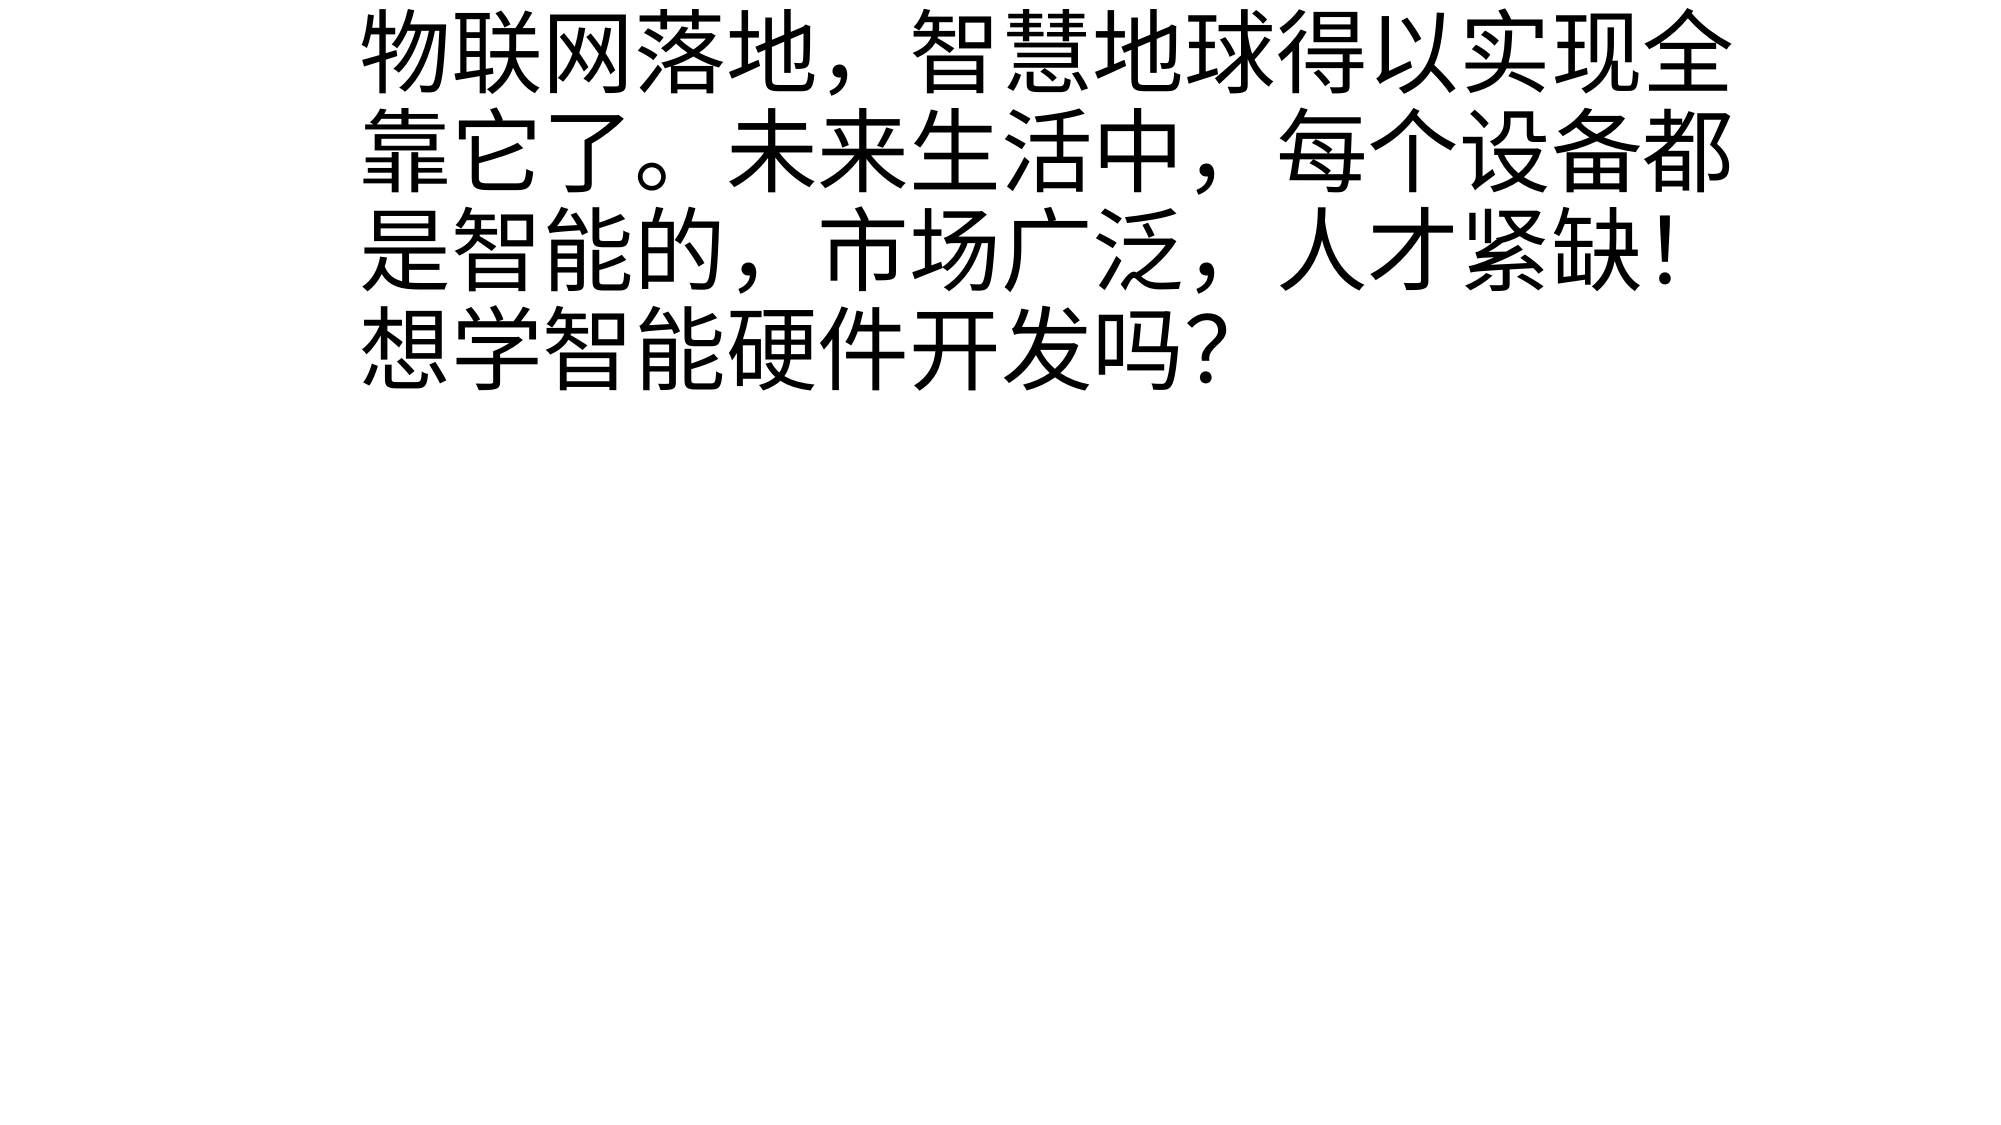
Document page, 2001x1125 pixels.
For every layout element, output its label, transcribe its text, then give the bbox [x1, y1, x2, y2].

title 物联网落地，智慧地球得以实现全靠它了。未来生活中，每个设备都是智能的，市场广泛，人才紧缺！想学智能硬件开发吗？ [344, 0, 1771, 490]
